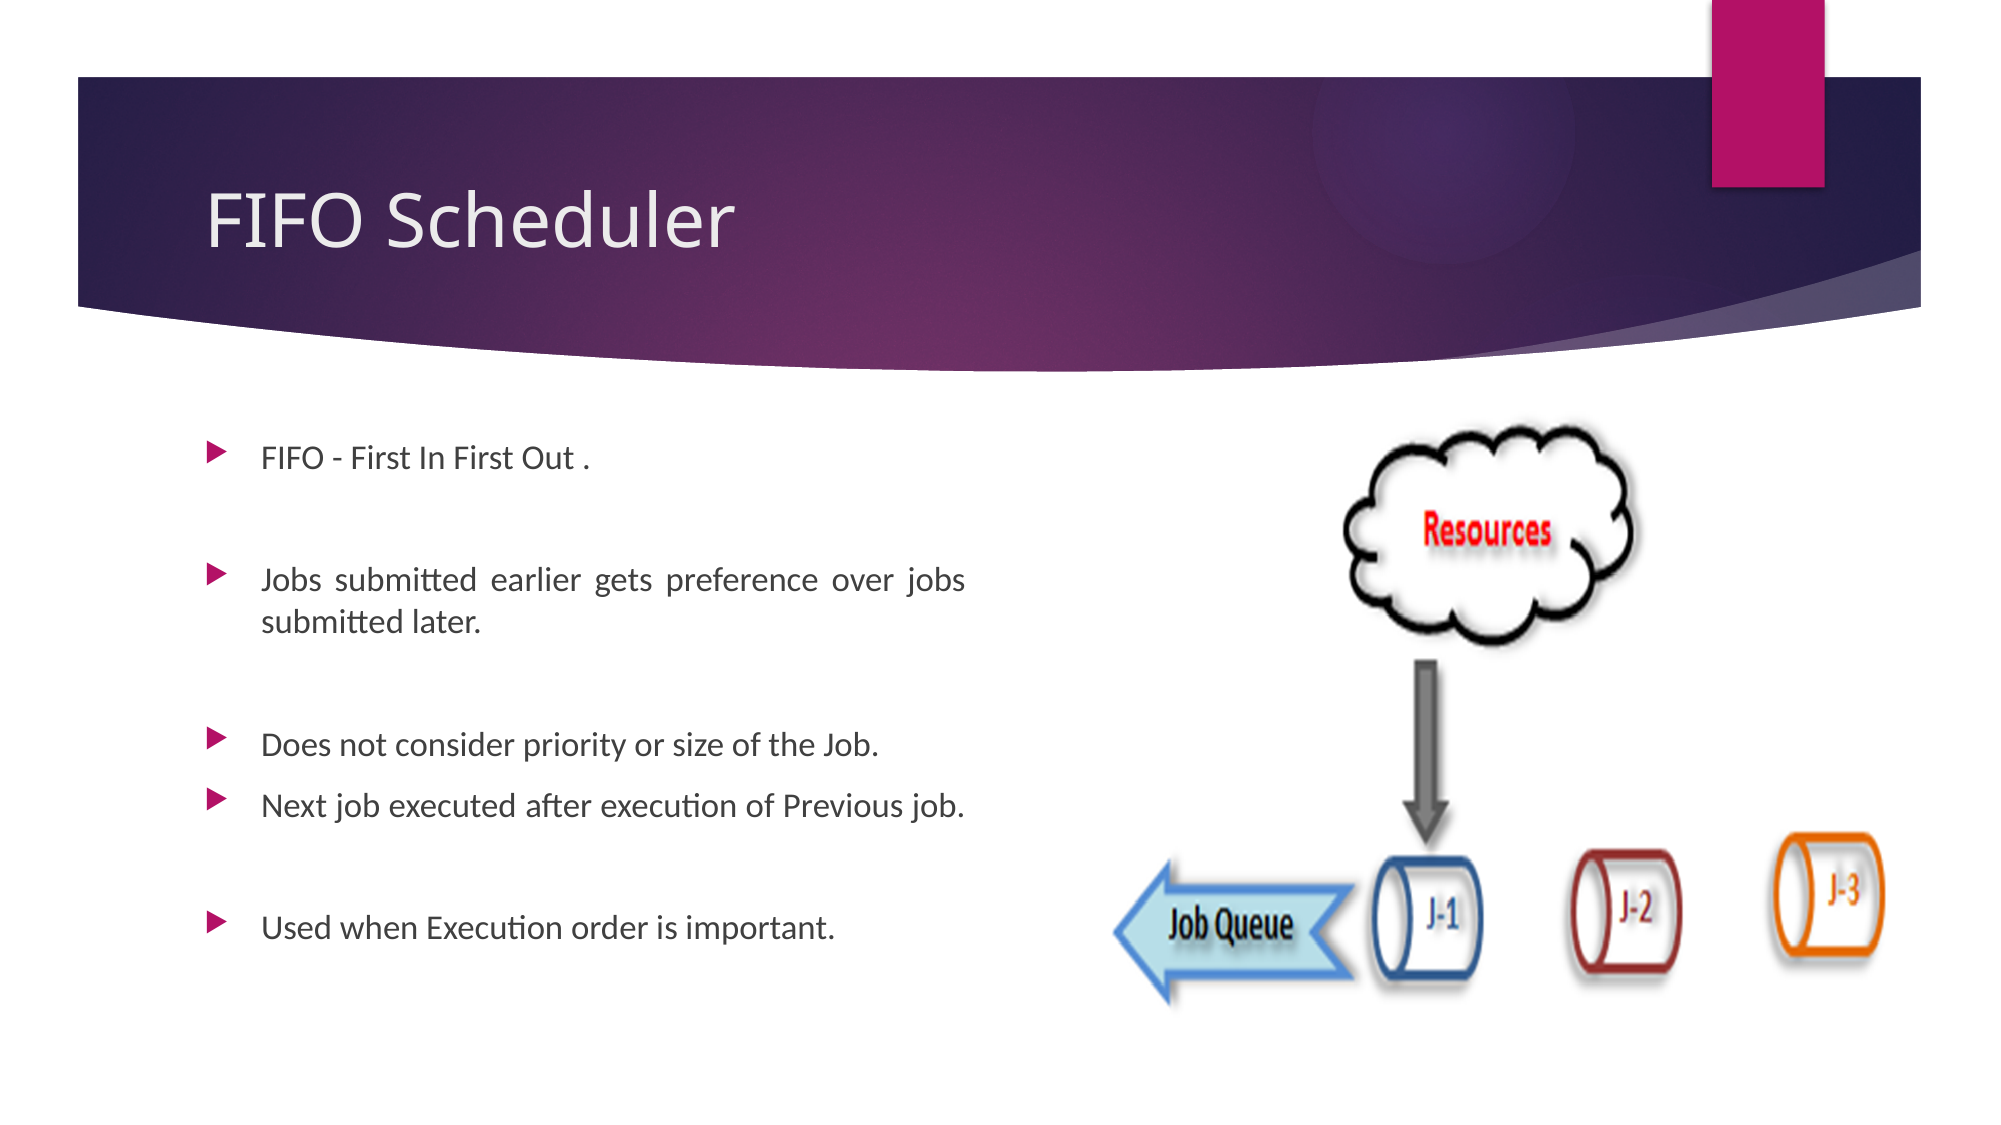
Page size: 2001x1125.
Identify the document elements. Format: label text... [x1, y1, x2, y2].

title FIFO Scheduler [189, 159, 1627, 276]
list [1107, 411, 1900, 1026]
list FIFO - First In First Out . Jobs submitted earlier gets preference over jobs submitted later. Does not consider priority or size of the Job. Next job executed after execution of Previous job. Used when Execution order is important. [189, 427, 981, 988]
